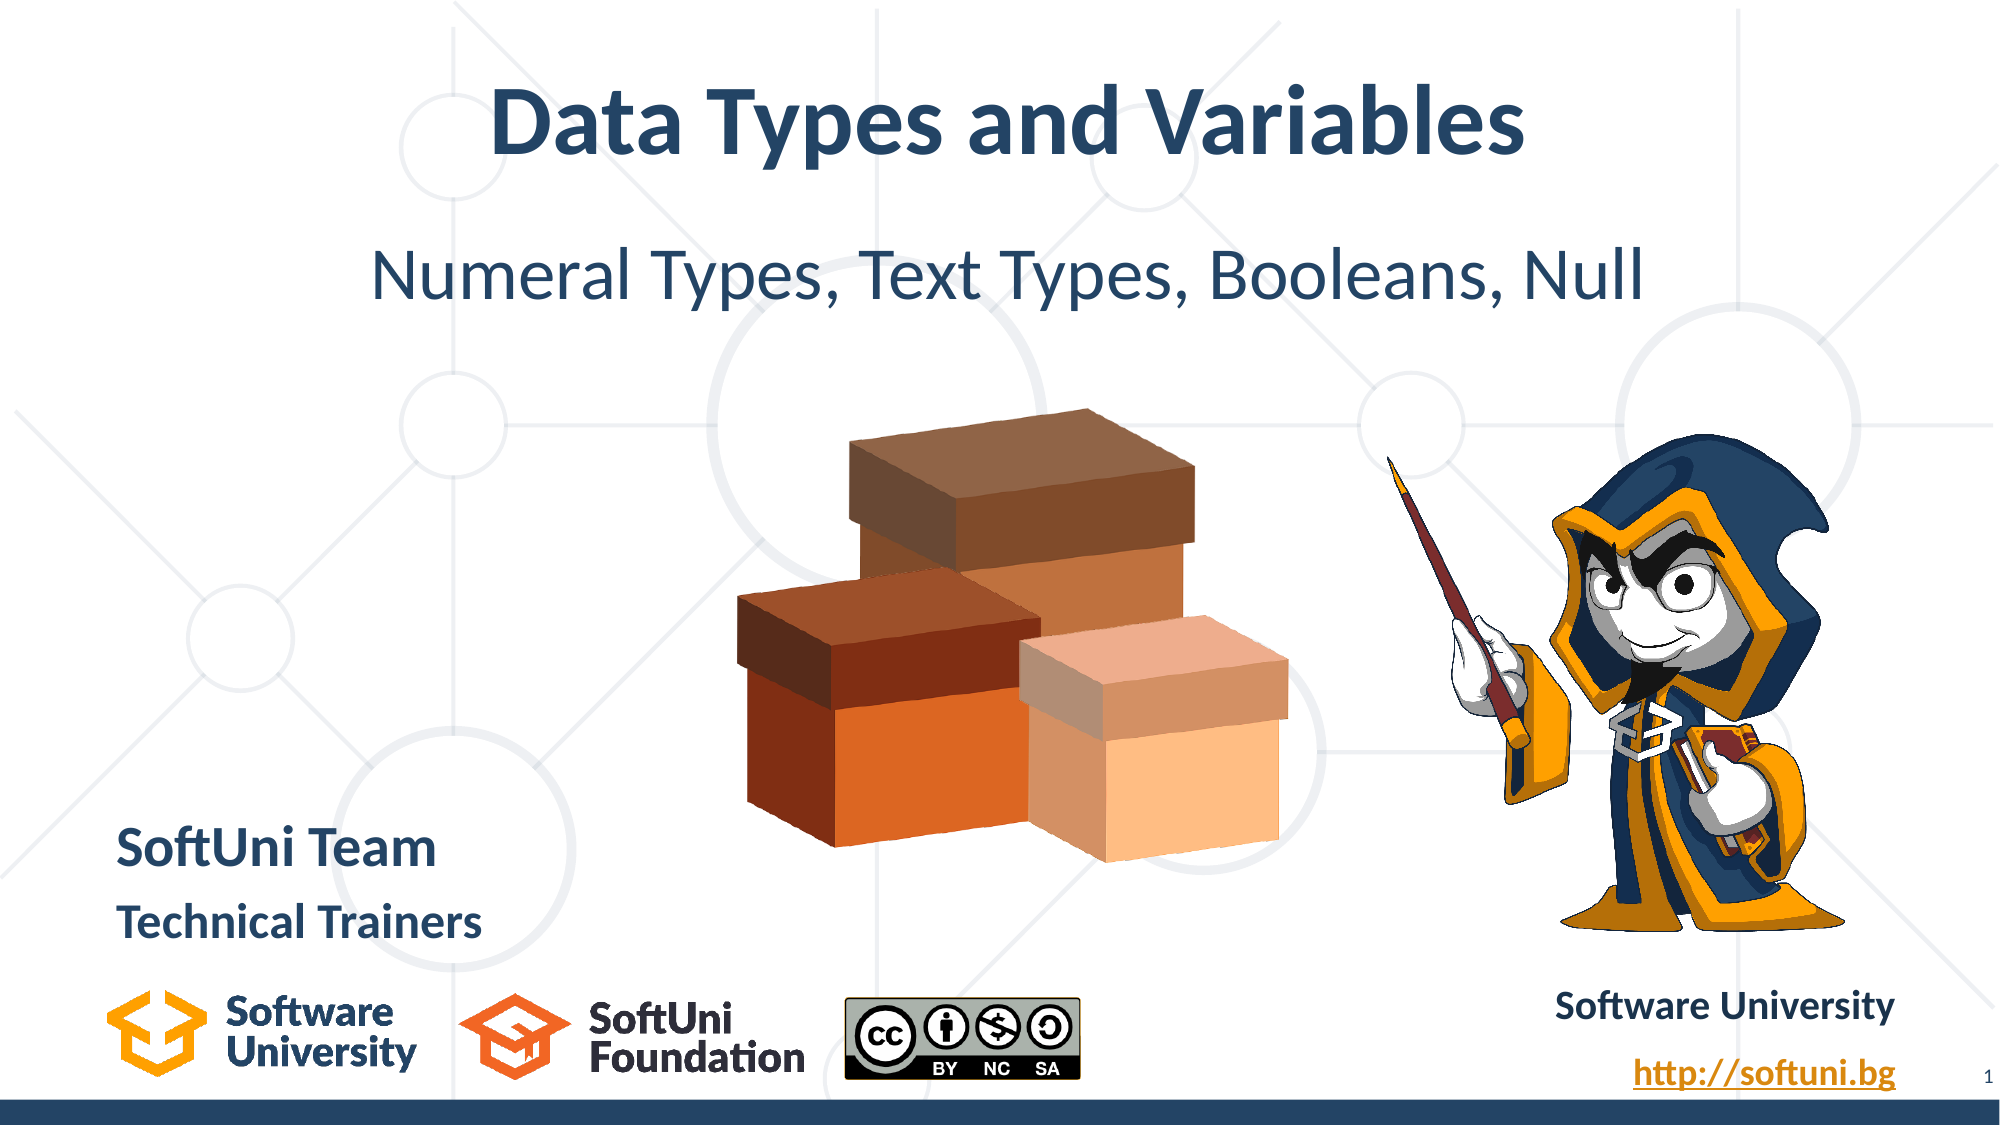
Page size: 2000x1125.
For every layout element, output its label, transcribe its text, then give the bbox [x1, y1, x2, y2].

picture [458, 993, 804, 1080]
list http://softuni.bg [1417, 1040, 1902, 1098]
picture [845, 997, 1081, 1079]
picture [221, 990, 417, 1077]
list Software University [1417, 970, 1902, 1034]
subtitle Numeral Types, Text Types, Booleans, Null [109, 213, 1908, 359]
slide_number 1 [1929, 1049, 2000, 1100]
picture [1369, 389, 1890, 953]
title Data Types and Variables [109, 41, 1908, 187]
picture [107, 990, 211, 1077]
list Technical Trainers [110, 880, 595, 954]
list SoftUni Team [110, 800, 595, 880]
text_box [673, 337, 1344, 918]
